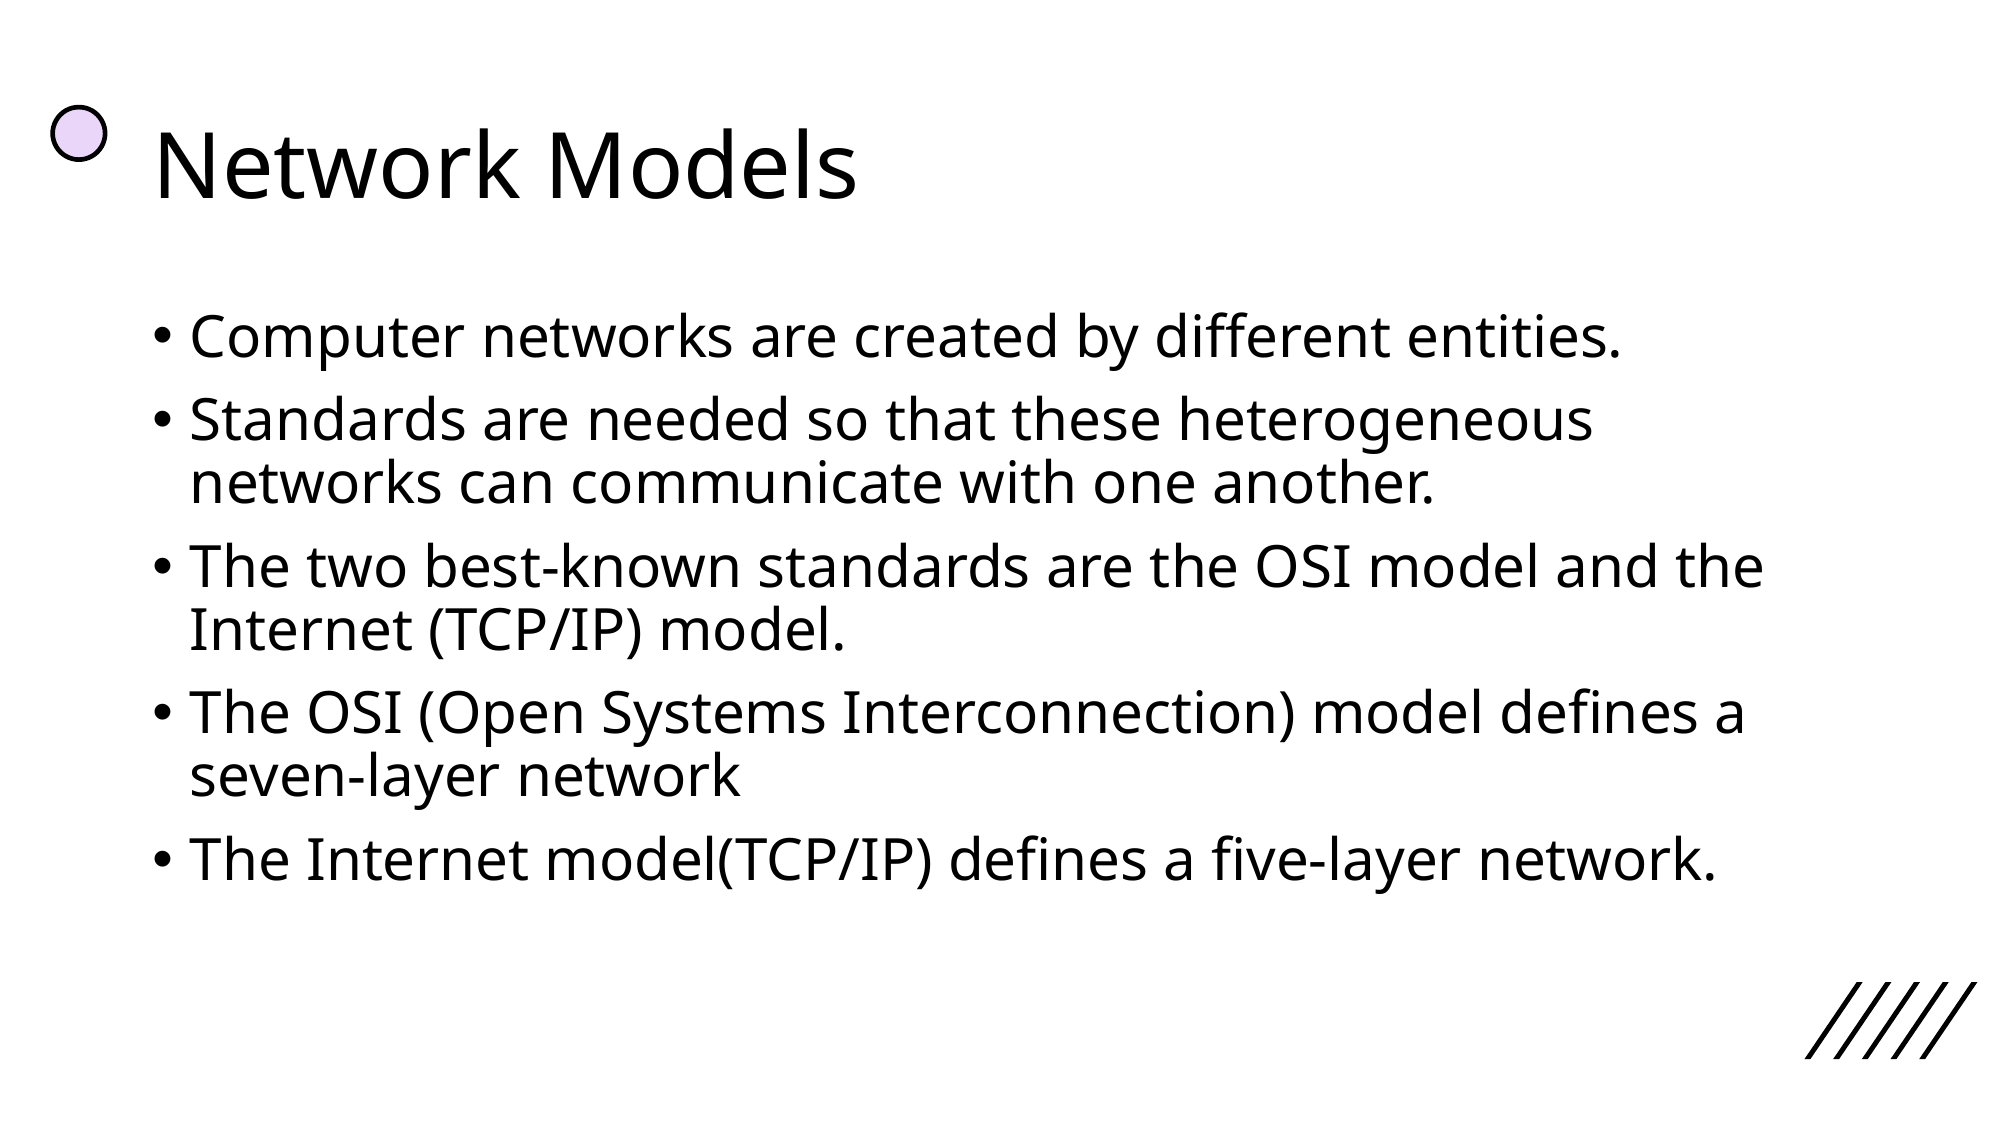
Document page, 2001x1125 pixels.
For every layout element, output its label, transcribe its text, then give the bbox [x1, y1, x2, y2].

title Network Models [137, 59, 1863, 278]
list Computer networks are created by different entities. Standards are needed so that these heterogeneous networks can communicate with one another. The two best-known standards are the OSI model and the Internet (TCP/IP) model. The OSI (Open Systems Interconnection) model defines a seven-layer network The Internet model(TCP/IP) defines a five-layer network. [137, 299, 1863, 1014]
